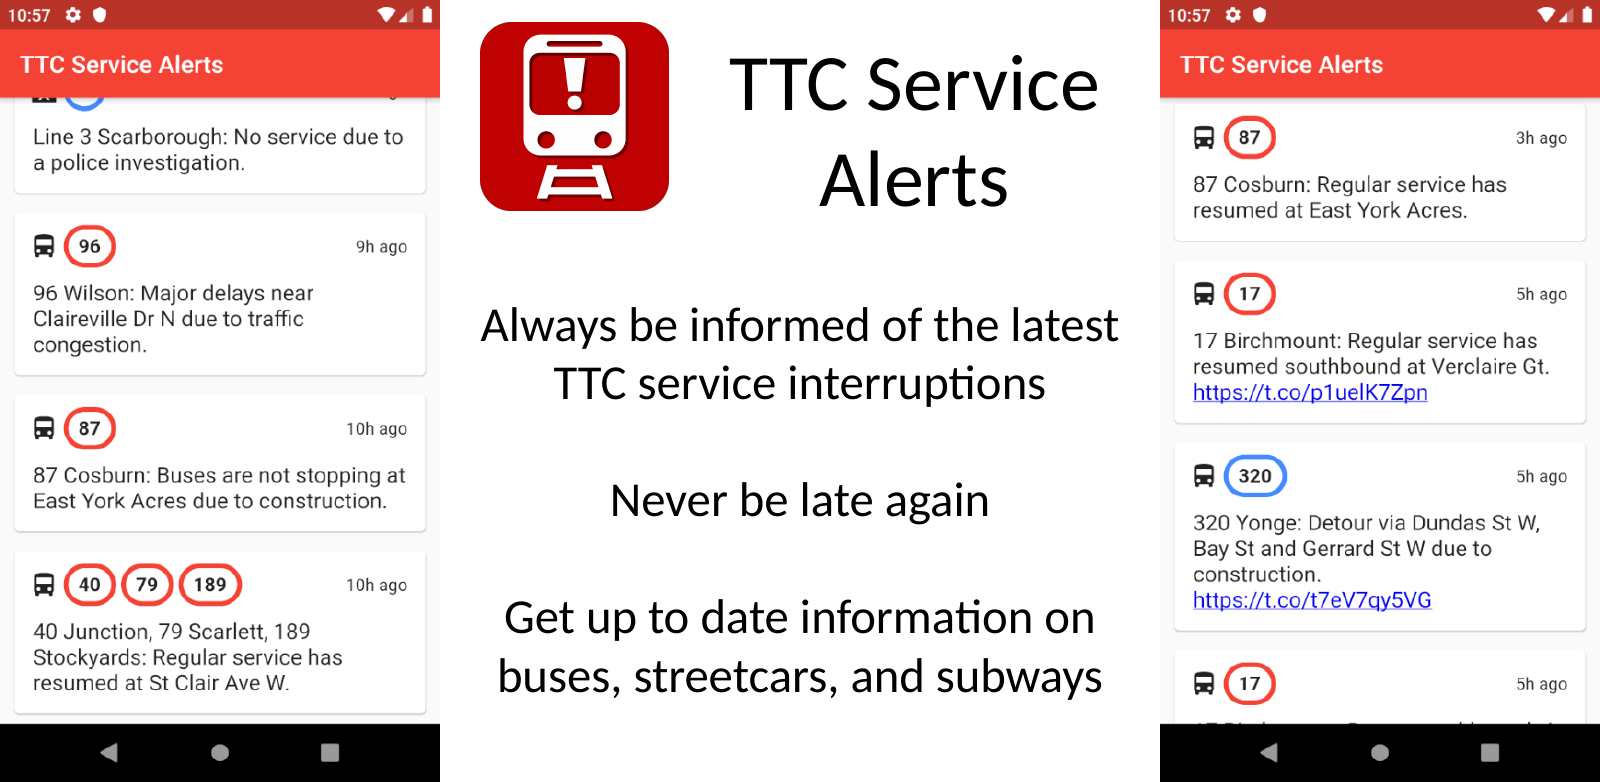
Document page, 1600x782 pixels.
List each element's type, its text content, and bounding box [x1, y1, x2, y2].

picture [480, 22, 670, 211]
picture [1160, 0, 1600, 782]
text_box Always be informed of the latest TTC service interruptions Never be late again Get up to date information on buses, streetcars, and subways [440, 284, 1160, 769]
picture [0, 0, 440, 782]
text_box TTC Service Alerts [653, 22, 1160, 231]
